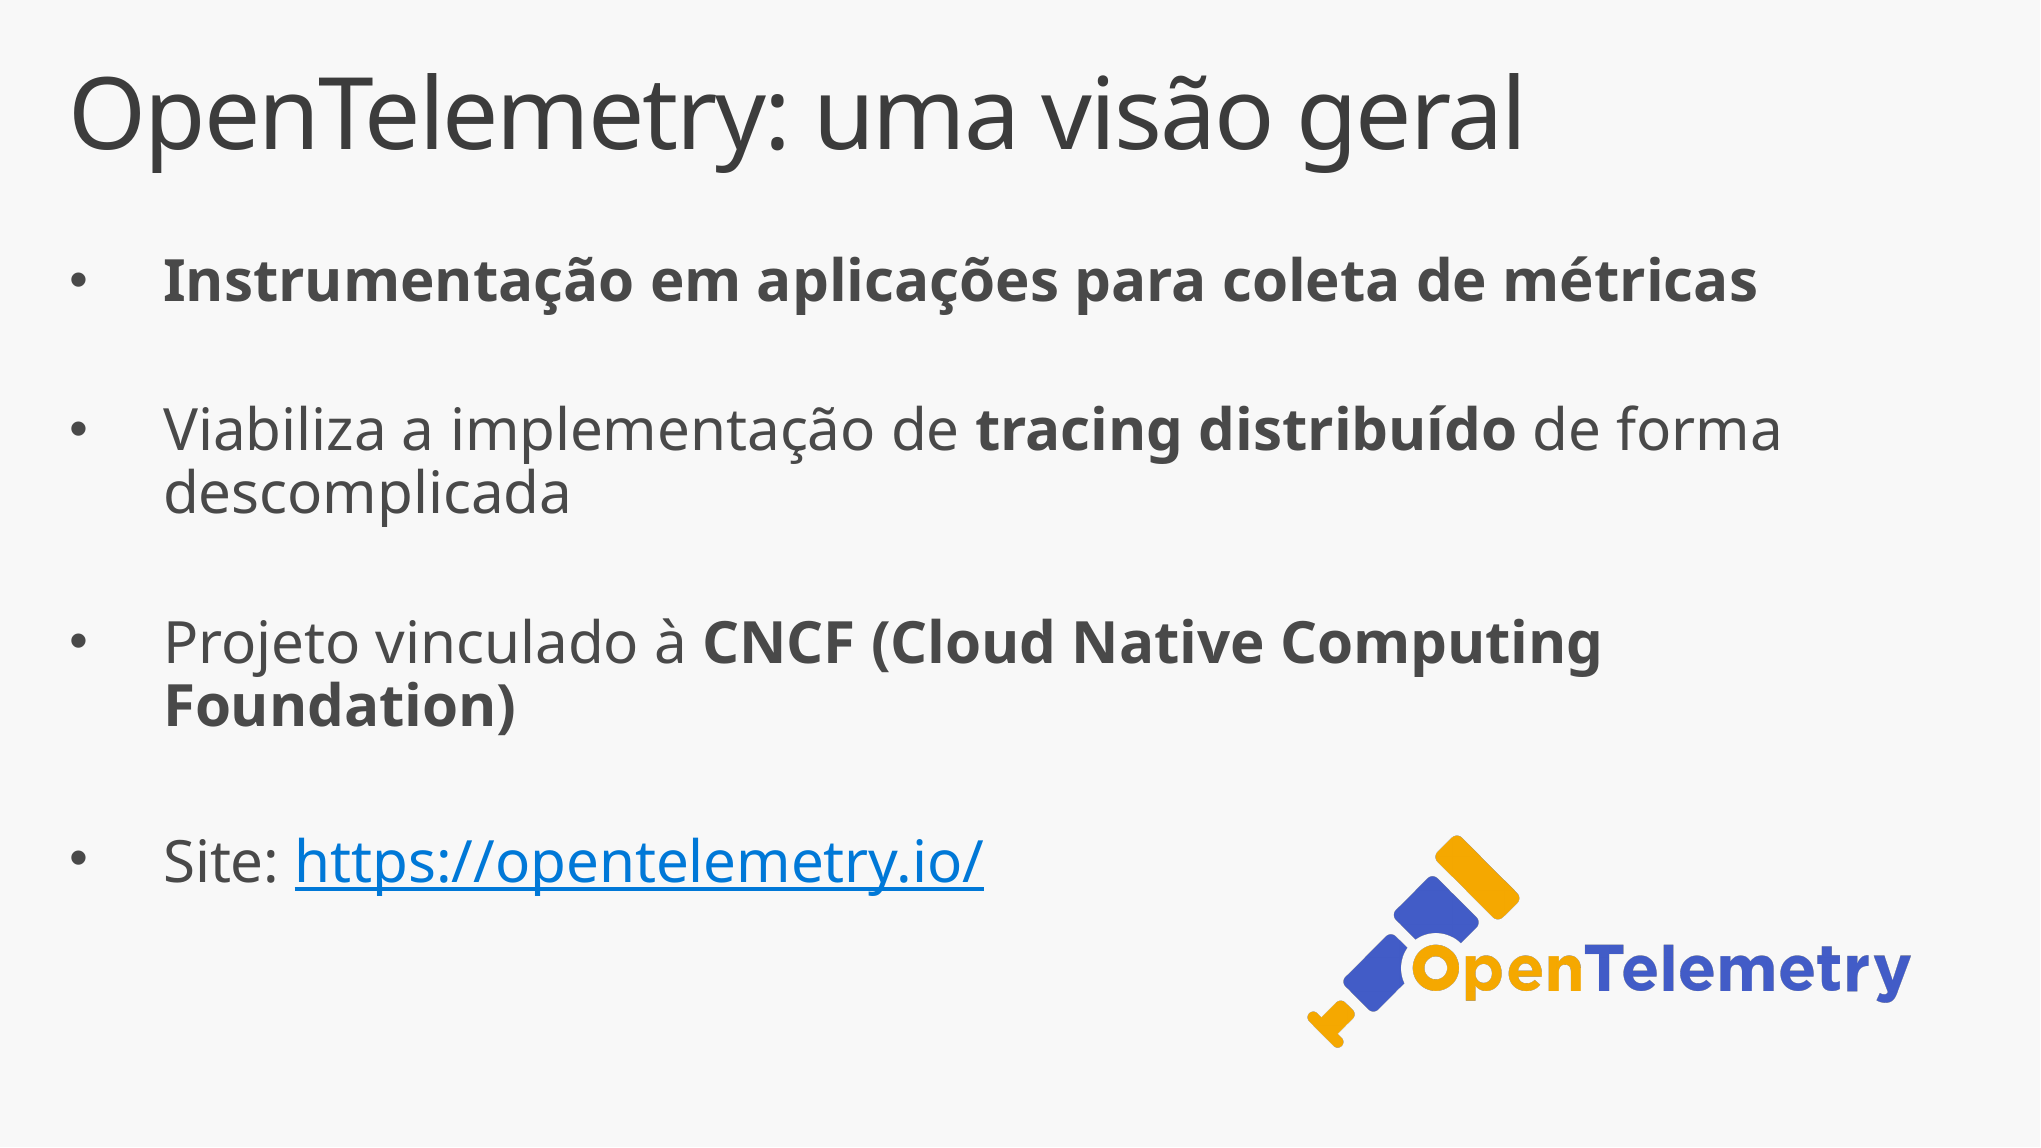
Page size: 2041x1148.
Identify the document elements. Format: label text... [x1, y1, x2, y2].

list Instrumentação em aplicações para coleta de métricas Viabiliza a implementação de tracing distribuído de forma descomplicada Projeto vinculado à CNCF (Cloud Native Computing Foundation) Site: https://opentelemetry.io/ [45, 236, 1945, 861]
title OpenTelemetry: uma visão geral [45, 48, 1996, 199]
picture [1294, 823, 1923, 1060]
